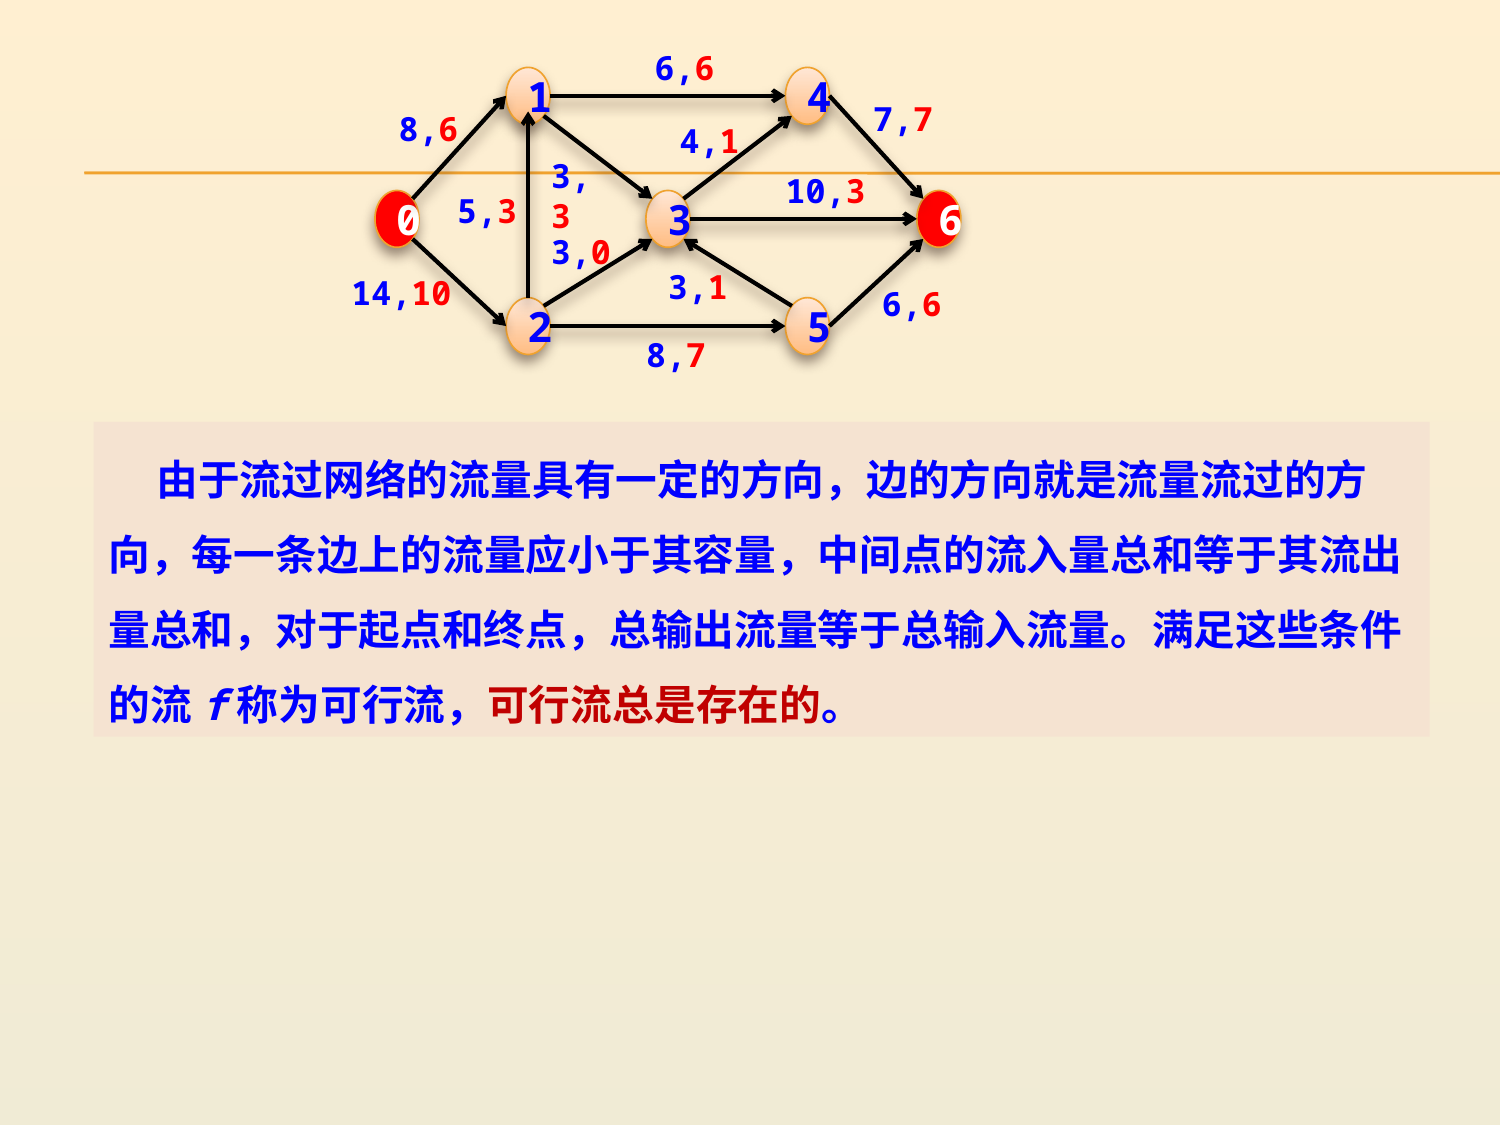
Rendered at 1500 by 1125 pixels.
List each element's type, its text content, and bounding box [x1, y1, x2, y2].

text_box 由于流过网络的流量具有一定的方向，边的方向就是流量流过的方向，每一条边上的流量应小于其容量，中间点的流入量总和等于其流出量总和，对于起点和终点，总输出流量等于总输入流量。满足这些条件的流f称为可行流，可行流总是存在的。 [93, 421, 1430, 737]
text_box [351, 46, 962, 375]
